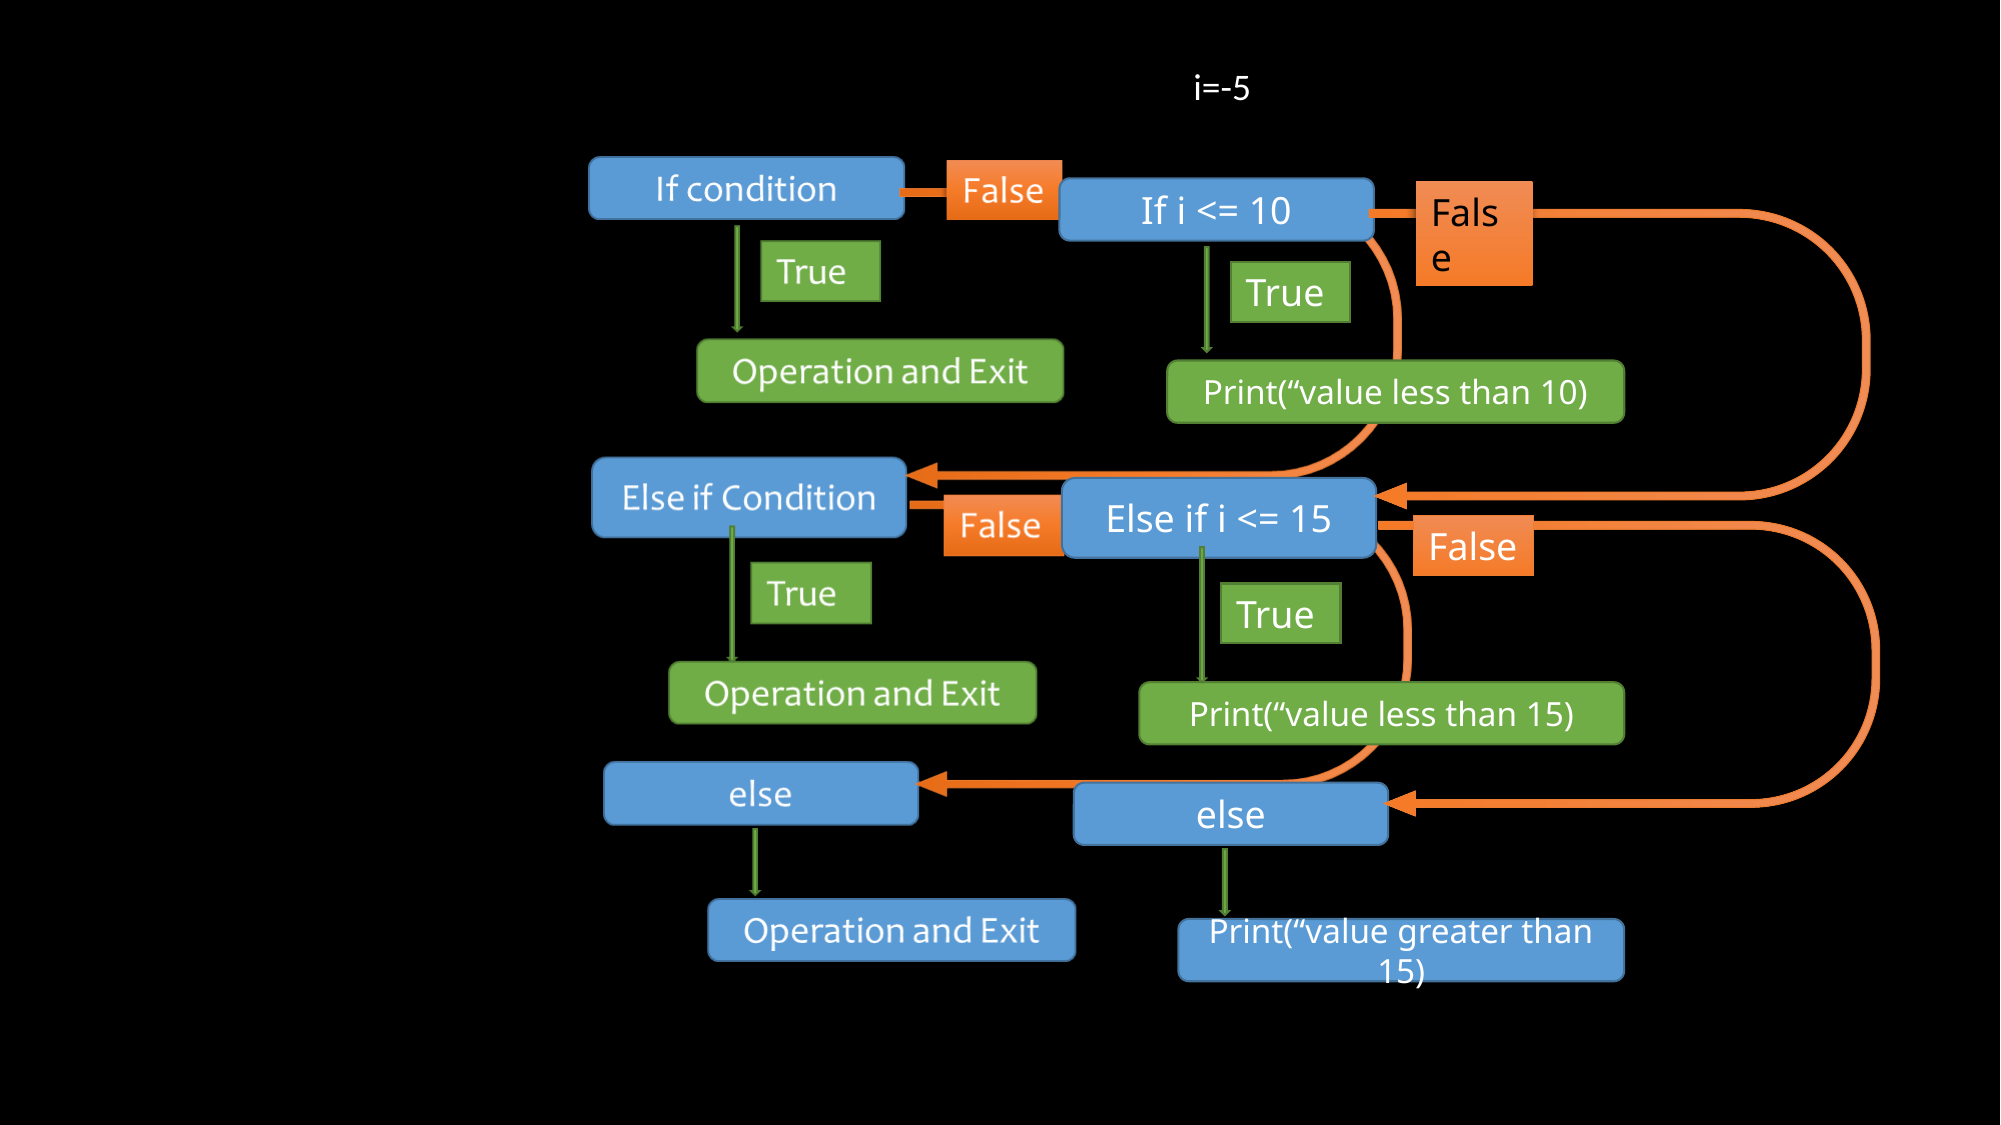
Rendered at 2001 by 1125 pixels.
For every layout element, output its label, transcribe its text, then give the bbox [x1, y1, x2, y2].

text_box i=-5 [1178, 55, 1351, 116]
text_box [1412, 208, 1871, 501]
text_box False [1416, 181, 1533, 286]
picture [588, 148, 1412, 976]
text_box False [1413, 515, 1534, 576]
text_box [1412, 520, 1881, 817]
text_box Print(“value less than 15) [1412, 681, 1626, 746]
text_box Print(“value less than 10) [1412, 359, 1626, 424]
text_box Print(“value greater than 15) [1178, 917, 1626, 983]
